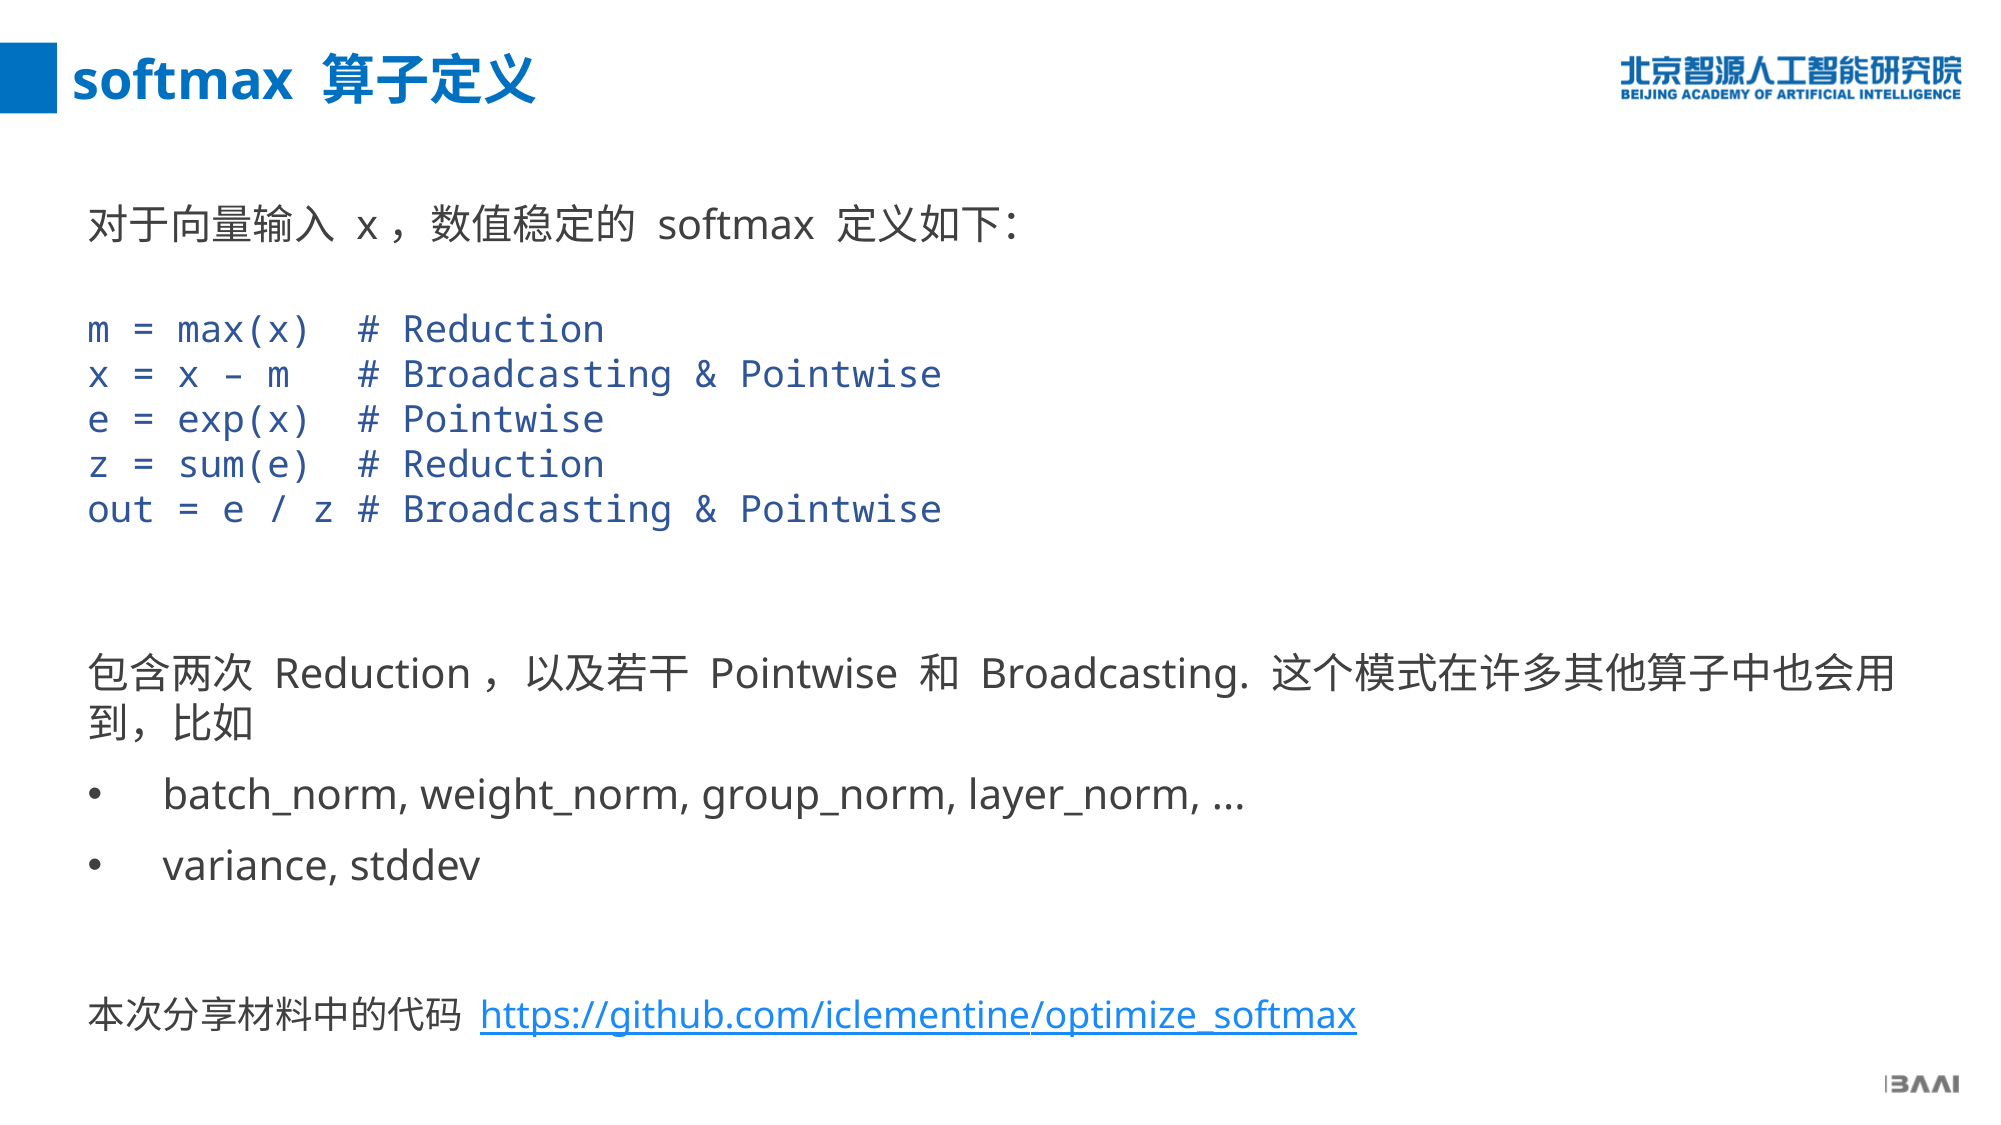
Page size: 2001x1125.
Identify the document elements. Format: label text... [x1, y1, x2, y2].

list softmax 算子定义 [72, 42, 1588, 114]
list 对于向量输入 x，数值稳定的 softmax 定义如下： [72, 184, 1896, 260]
picture [1613, 38, 1972, 117]
text_box 本次分享材料中的代码 https://github.com/iclementine/optimize_softmax [72, 984, 1933, 1050]
picture [1880, 1073, 1963, 1095]
text_box 包含两次 Reduction，以及若干 Pointwise 和 Broadcasting. 这个模式在许多其他算子中也会用到，比如 batch_norm, weight_norm, group_norm, layer_norm, ... variance, stddev [72, 639, 1933, 897]
text_box m = max(x) # Reduction x = x – m # Broadcasting & Pointwise e = exp(x) # Pointwise z = sum(e) # Reduction out = e / z # Broadcasting & Pointwise [72, 297, 1830, 538]
